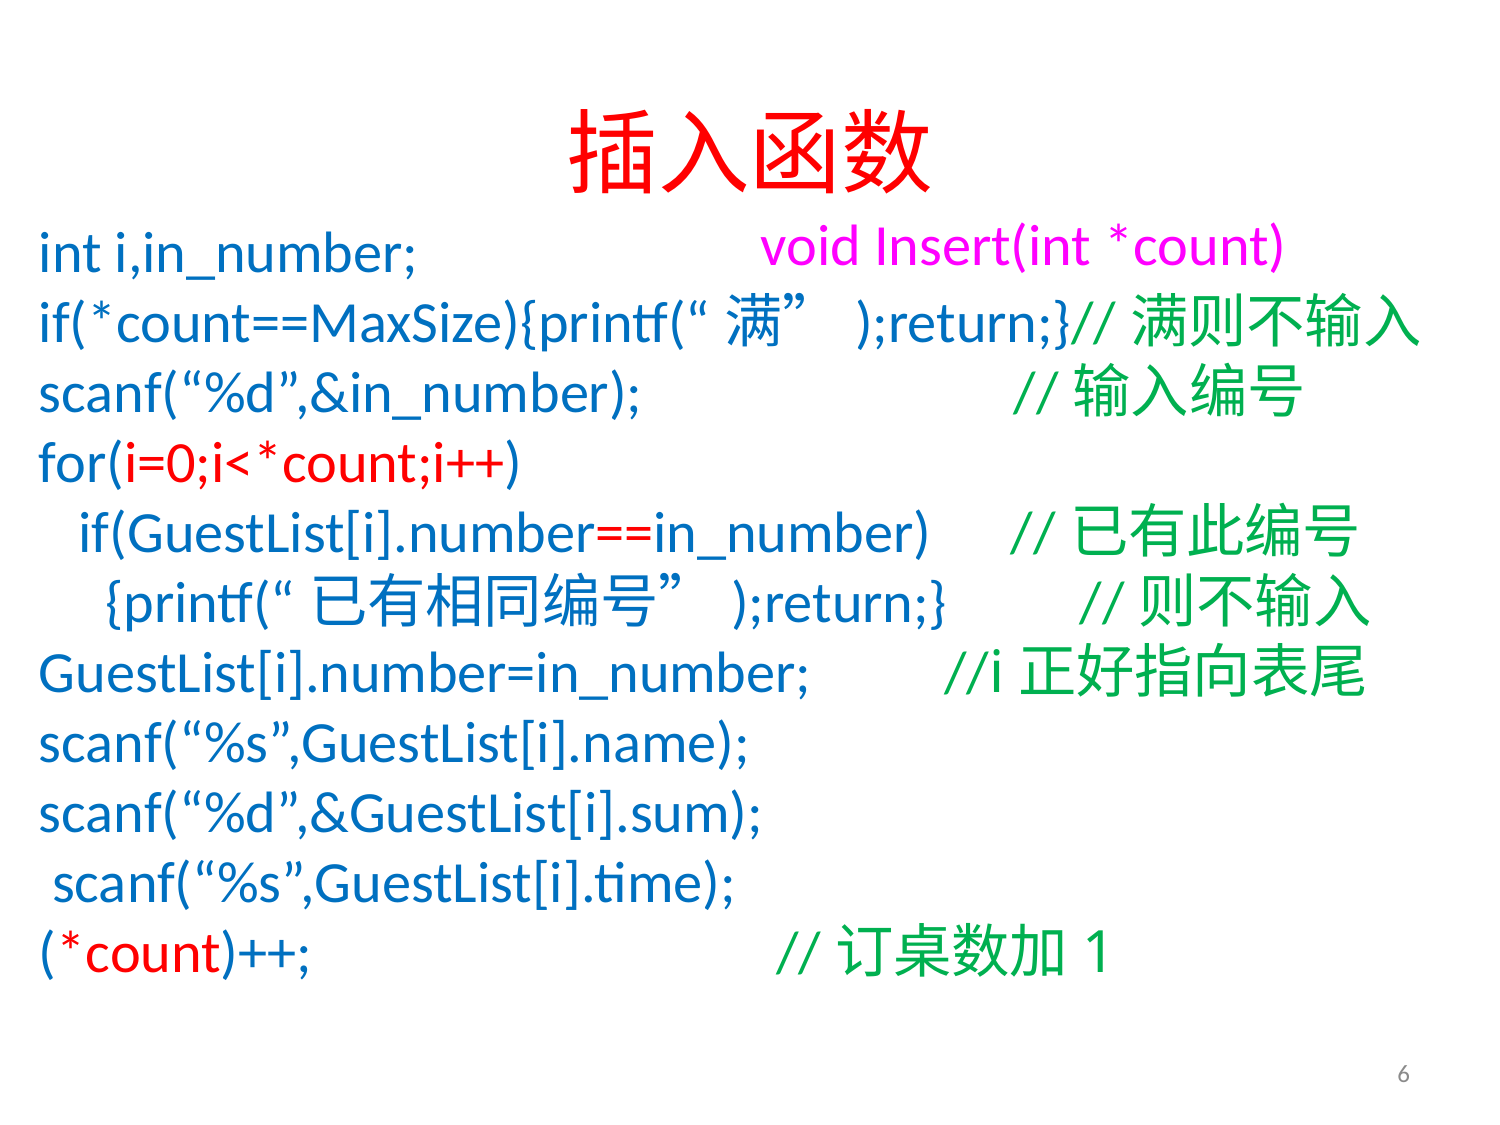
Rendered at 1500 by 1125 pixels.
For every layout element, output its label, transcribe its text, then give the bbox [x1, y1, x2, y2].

title 插入函数 [75, 67, 1425, 206]
text_box void Insert(int *count) [746, 199, 1302, 285]
slide_number 6 [1074, 1042, 1425, 1103]
text_box int i,in_number; if(*count==MaxSize){printf(“满”);return;}//满则不输入 scanf(“%d”,&in_number); //输入编号 for(i=0;i<*count;i++) if(GuestList[i].number==in_number) //已有此编号 {printf(“已有相同编号”);return;} //则不输入 GuestList[i].number=in_number; //i正好指向表尾 scanf(“%s”,GuestList[i].name); scanf(“%d”,&GuestList[i].sum); scanf(“%s”,GuestList[i].time); (*count)++; //订桌数加1 [24, 206, 1437, 992]
